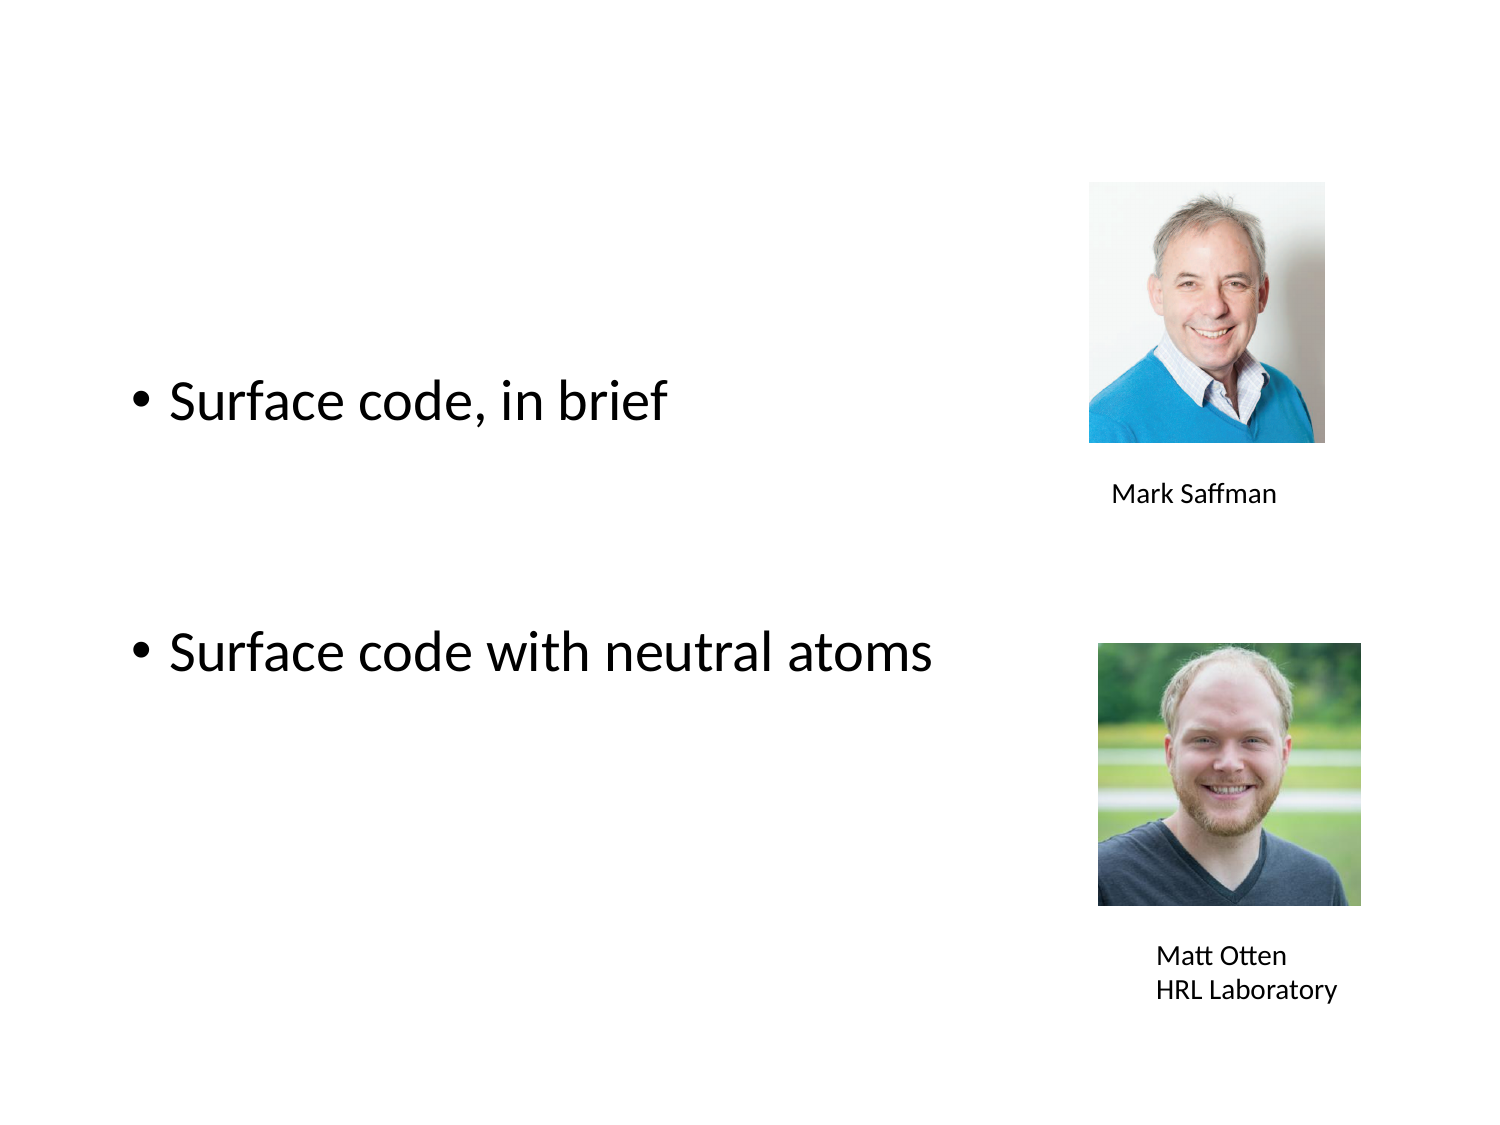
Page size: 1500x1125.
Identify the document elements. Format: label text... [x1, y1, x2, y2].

text_box Mark Saffman [1096, 467, 1293, 518]
list Surface code, in brief Surface code with neutral atoms [116, 362, 966, 1125]
picture [1098, 643, 1361, 906]
text_box Matt Otten HRL Laboratory [1141, 928, 1394, 1013]
picture [1089, 182, 1325, 444]
